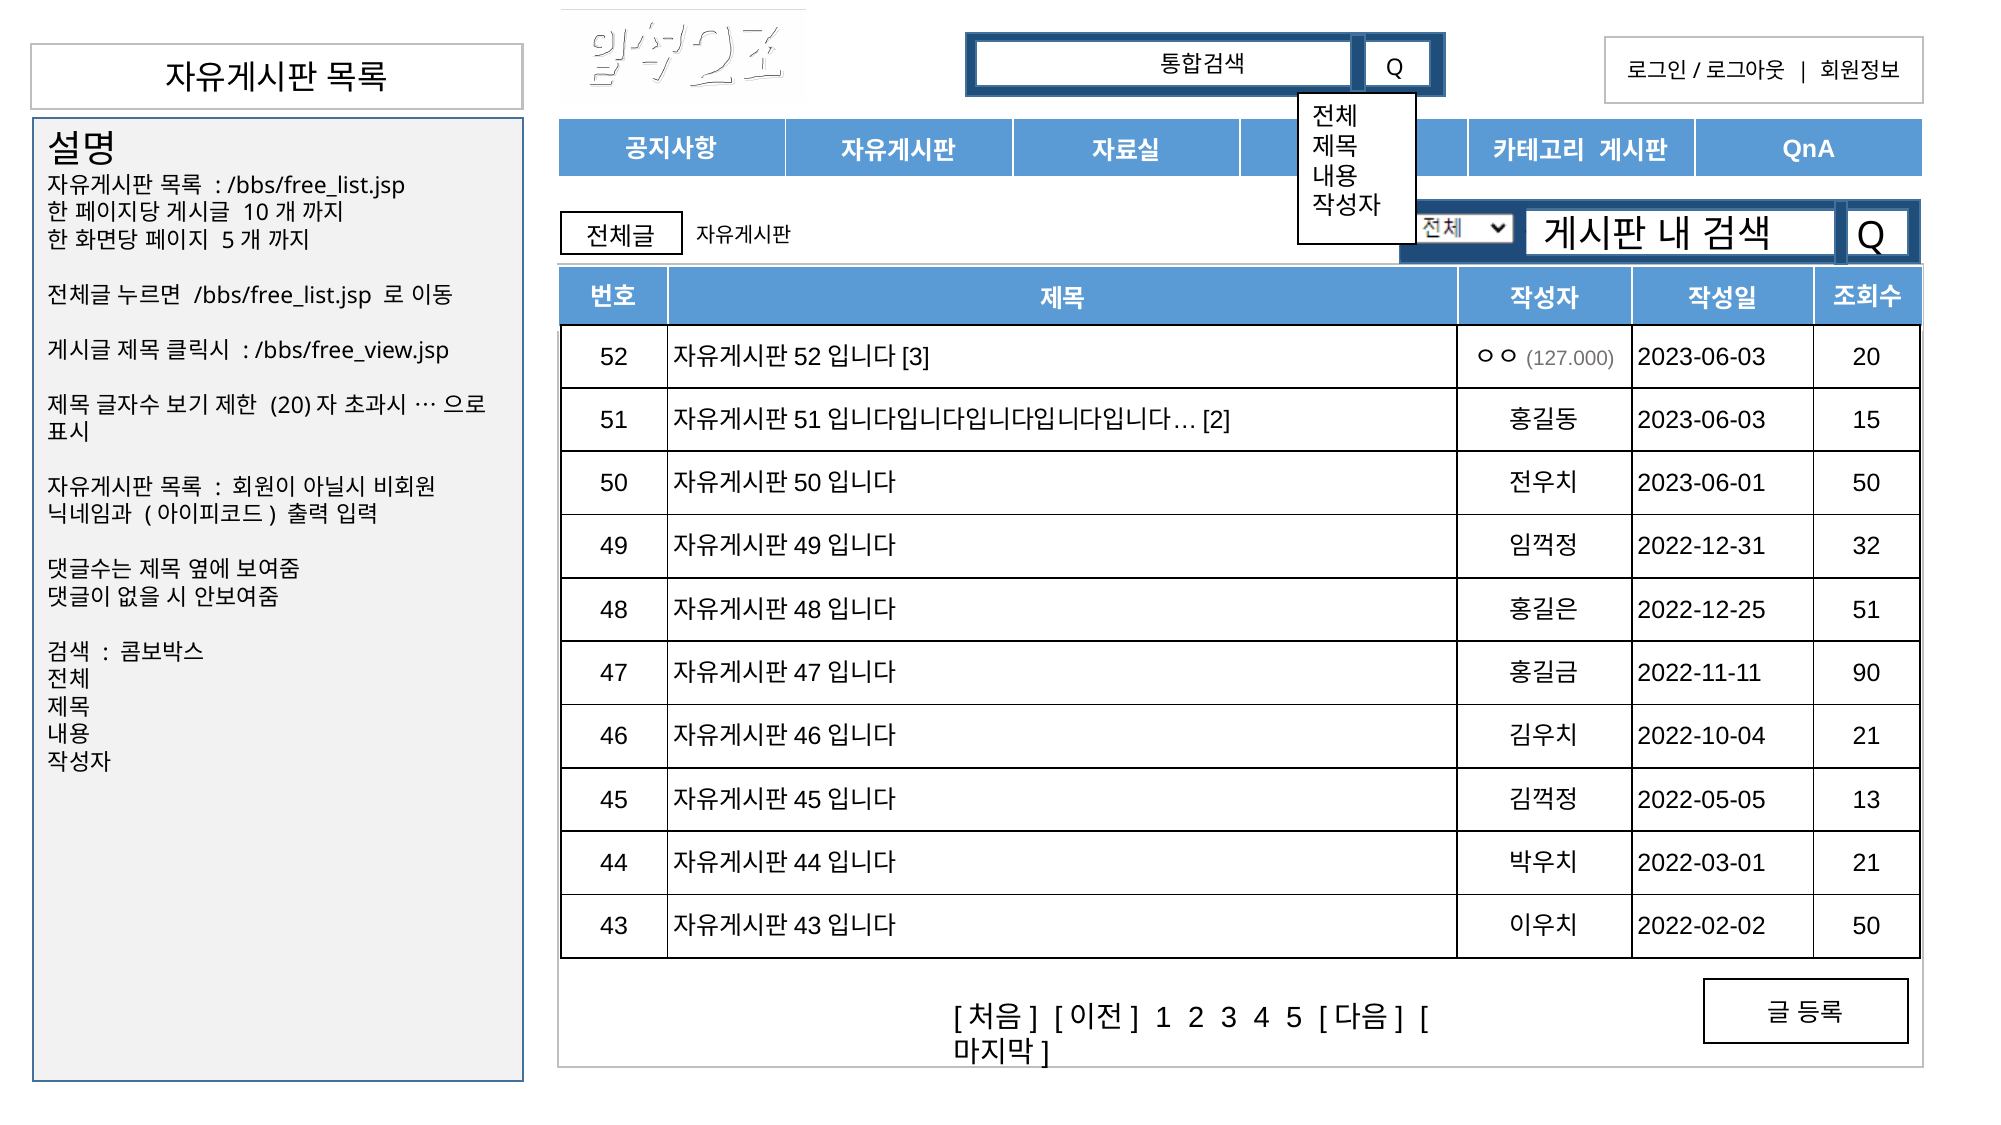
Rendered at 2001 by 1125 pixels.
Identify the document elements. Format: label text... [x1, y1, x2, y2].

table_cell 43 [562, 895, 667, 957]
table_cell 13 [1814, 769, 1919, 830]
table_cell 전우치 [1458, 452, 1631, 514]
table_cell 50 [1814, 452, 1919, 514]
table_cell 90 [1814, 642, 1919, 704]
text_box 설명 자유게시판 목록 : /bbs/free_list.jsp 한 페이지당 게시글 10개 까지 한 화면당 페이지 5개 까지 전체글 누르면 /bbs/free_list.jsp 로 이동 게시글 제목 클릭시 : /bbs/free_view.jsp 제목 글자수 보기 제한 (20)자 초과시 … 으로 표시 자유게시판 목록 : 회원이 아닐시 비회원 닉네임과 (아이피코드) 출력 입력 댓글수는 제목 옆에 보여줌 댓글이 없을 시 안보여줌 검색 : 콤보박스 전체 제목 내용 작성자 [32, 117, 523, 1081]
table_cell 32 [1814, 515, 1919, 577]
table_cell 자유게시판50입니다 [668, 452, 1456, 514]
table_cell 자유게시판43입니다 [668, 895, 1456, 957]
table_cell 자유게시판47입니다 [668, 642, 1456, 704]
table_cell 21 [1814, 832, 1919, 894]
table_cell 48 [562, 579, 667, 640]
table_cell 2022-05-05 [1633, 769, 1813, 830]
table_header 공지사항 [559, 119, 785, 176]
table_header 자유게시판 [786, 119, 1012, 176]
table_header 작성일 [1633, 274, 1813, 324]
text_box 로그인/로그아웃 | 회원정보 [1605, 37, 1923, 103]
picture [560, 5, 806, 104]
table_cell 44 [562, 832, 667, 894]
text_box [처음] [이전] 1 2 3 4 5 [다음] [마지막] [938, 991, 1525, 1076]
table_cell 김우치 [1458, 705, 1631, 767]
table_cell 박우치 [1458, 832, 1631, 894]
table_cell 2022-02-02 [1633, 895, 1813, 957]
text_box 자유게시판 [681, 214, 854, 254]
picture [1400, 201, 1527, 260]
table_cell 자유게시판46입니다 [668, 705, 1456, 767]
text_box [965, 30, 1445, 97]
table_cell 47 [562, 642, 667, 704]
table_header 작성자 [1459, 274, 1631, 324]
text_box 전체 제목 내용 작성자 [1297, 104, 1416, 245]
table_header 번호 [559, 267, 667, 324]
table_header 2023-06-03 [1633, 326, 1813, 387]
table_header 자료실 [1014, 119, 1239, 176]
table_cell 2022-12-25 [1633, 579, 1813, 640]
table_header 카테고리 게시판 [1469, 119, 1694, 176]
table_cell 15 [1814, 389, 1919, 450]
table_header 조회수 [1815, 273, 1922, 326]
table_cell 46 [562, 705, 667, 767]
table_header 게시판요청 [1416, 119, 1467, 176]
table_cell 자유게시판44입니다 [668, 832, 1456, 894]
table_cell 자유게시판51입니다입니다입니다입니다입니다…[2] [668, 389, 1456, 450]
table_header 자유게시판52입니다[3] [668, 326, 1456, 387]
text_box [558, 331, 1923, 1067]
text_box 전체글 [560, 212, 682, 255]
table_cell 이우치 [1458, 895, 1631, 957]
table_cell 2022-12-31 [1633, 515, 1813, 577]
text_box 자유게시판 목록 [30, 43, 523, 110]
table_cell 자유게시판48입니다 [668, 579, 1456, 640]
table_cell 51 [562, 389, 667, 450]
table_cell 2022-03-01 [1633, 832, 1813, 894]
table_cell 51 [1814, 579, 1919, 640]
table_cell 임꺽정 [1458, 515, 1631, 577]
table_cell 홍길동 [1458, 389, 1631, 450]
table_header 52 [562, 326, 667, 387]
table_header 게시판요청 [1241, 119, 1297, 176]
table_header ㅇㅇ(127.000) [1458, 326, 1631, 387]
table_cell 자유게시판49입니다 [668, 515, 1456, 577]
table_cell 자유게시판45입니다 [668, 769, 1456, 830]
table_cell 50 [562, 452, 667, 514]
table_cell 홍길은 [1458, 579, 1631, 640]
table_cell 50 [1814, 895, 1919, 957]
table_cell 2023-06-03 [1633, 389, 1813, 450]
table_header QnA [1696, 119, 1922, 176]
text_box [1400, 199, 1921, 265]
table_cell 45 [562, 769, 667, 830]
table_cell 홍길금 [1458, 642, 1631, 704]
table_header 20 [1814, 326, 1919, 387]
table_cell 김꺽정 [1458, 769, 1631, 830]
table_cell 2023-06-01 [1633, 452, 1813, 514]
text_box 글 등록 [1703, 979, 1908, 1044]
table_cell 2022-11-11 [1633, 642, 1813, 704]
table_cell 21 [1814, 705, 1919, 767]
table_cell 2022-10-04 [1633, 705, 1813, 767]
table_cell 49 [562, 515, 667, 577]
table_header 제목 [669, 267, 1457, 324]
